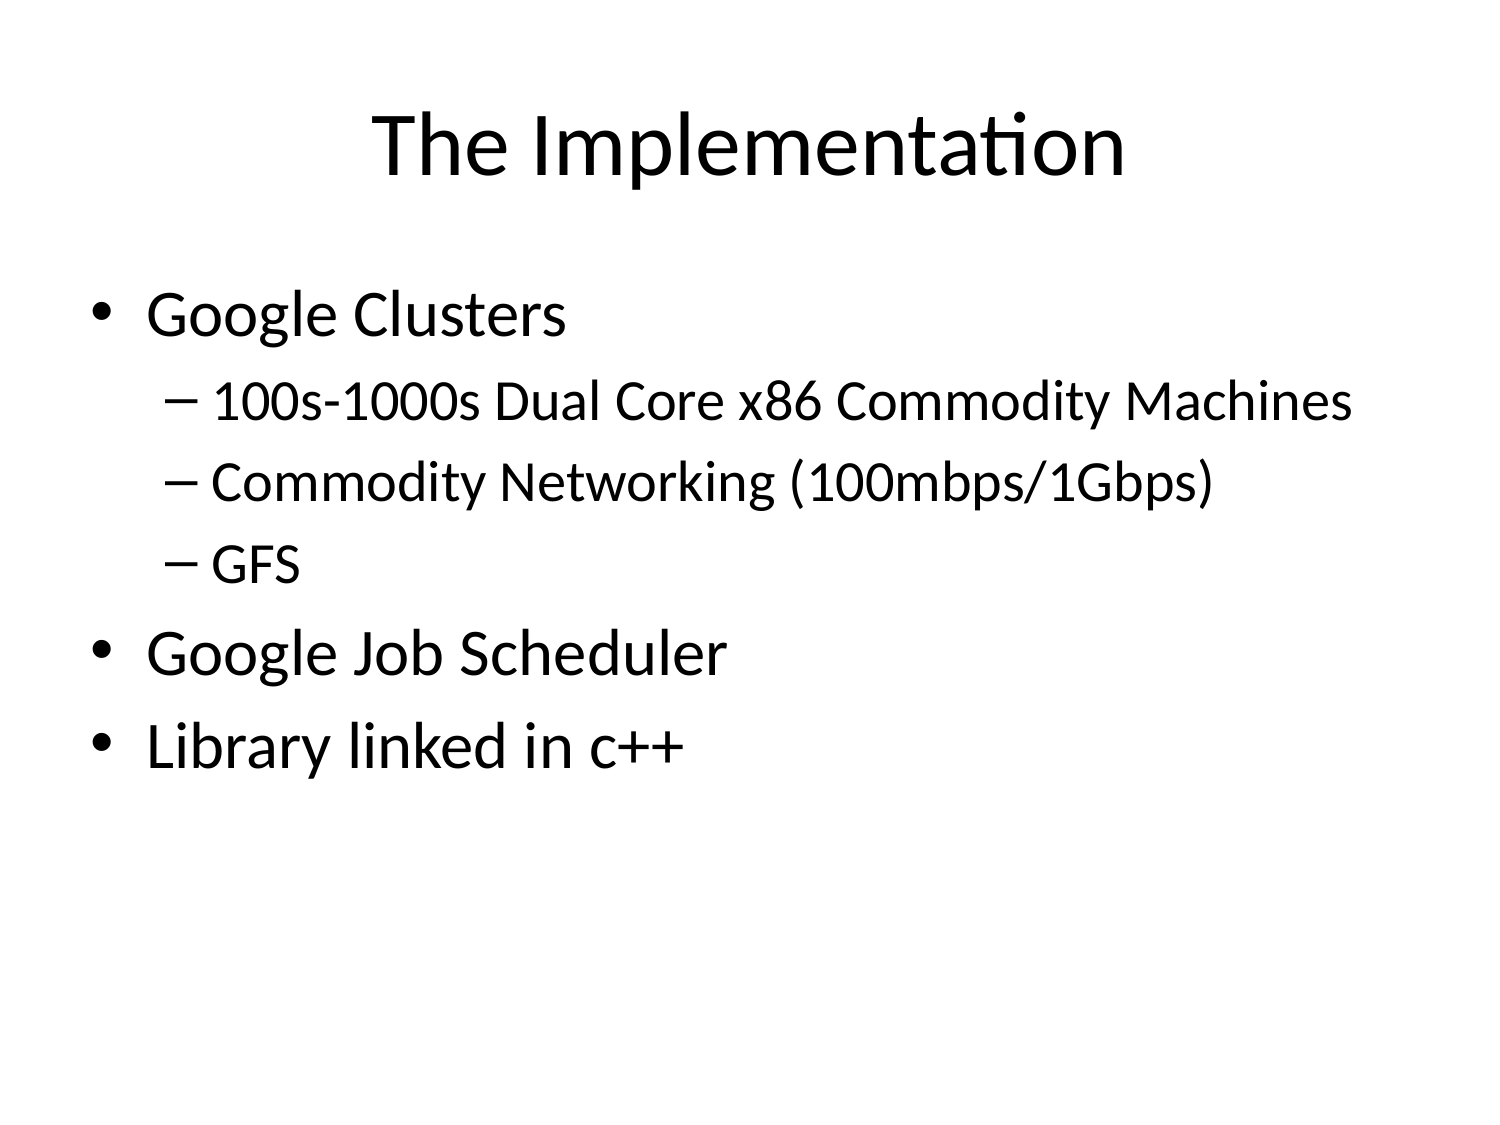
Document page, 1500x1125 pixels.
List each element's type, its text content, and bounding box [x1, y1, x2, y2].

list Google Clusters 100s-1000s Dual Core x86 Commodity Machines Commodity Networking (100mbps/1Gbps) GFS Google Job Scheduler Library linked in c++ [75, 262, 1425, 1005]
title The Implementation [75, 45, 1425, 233]
